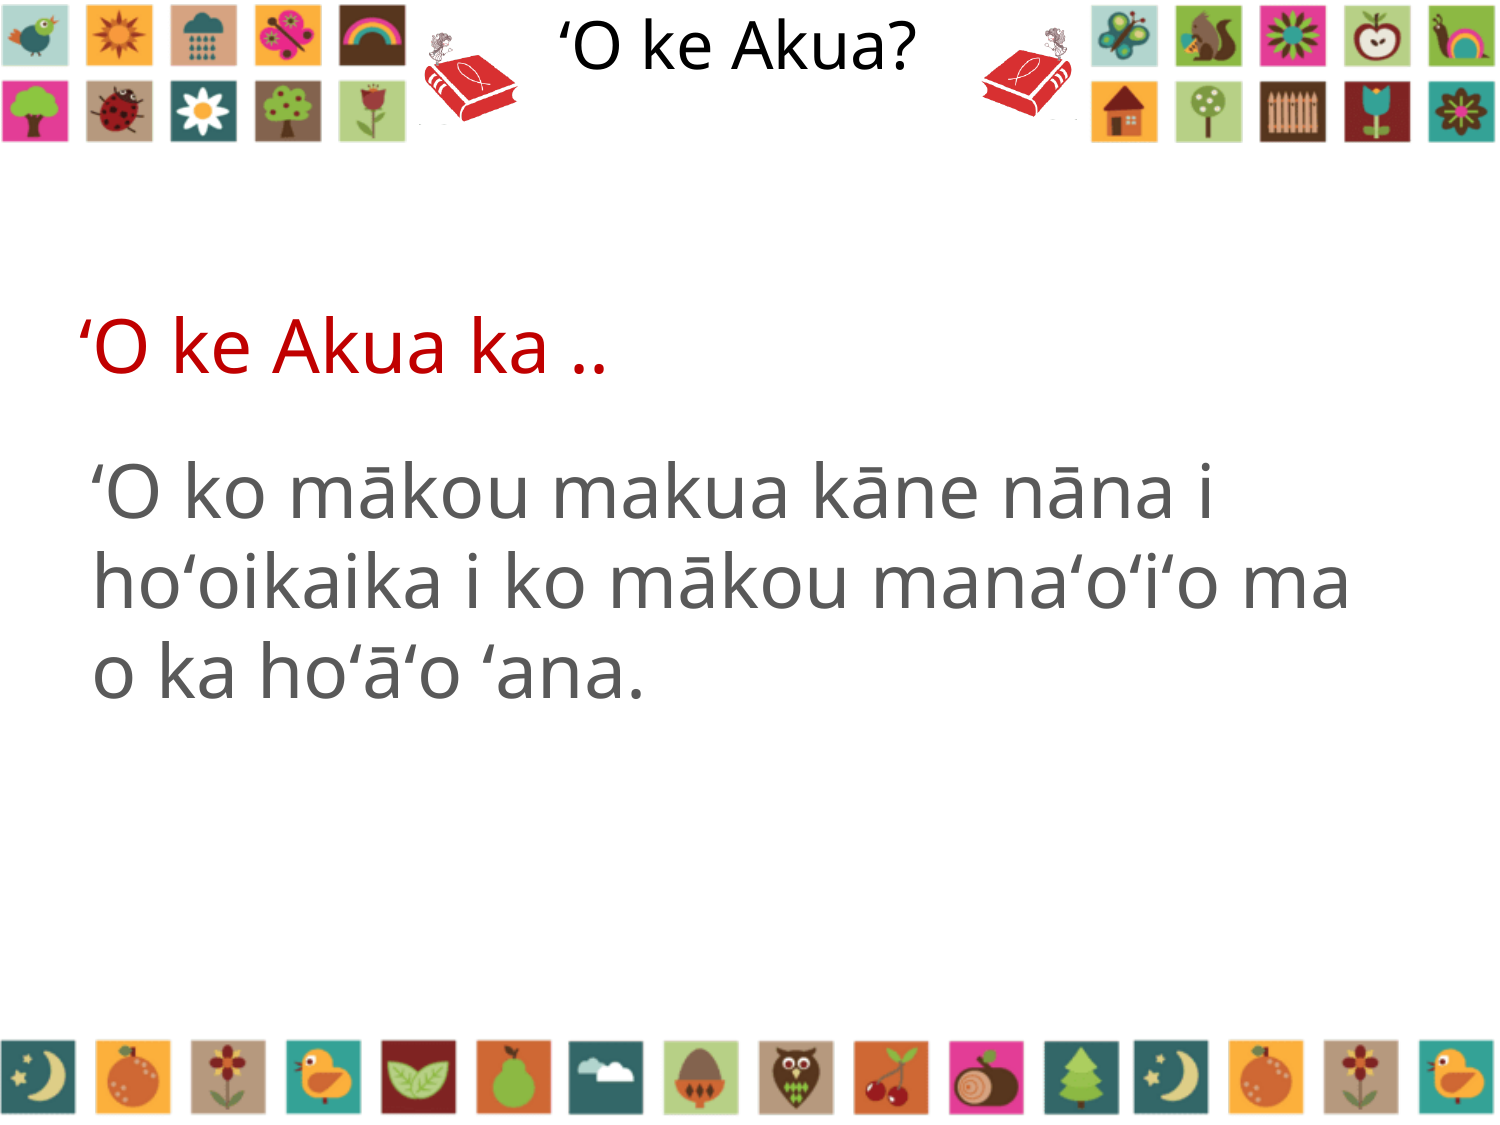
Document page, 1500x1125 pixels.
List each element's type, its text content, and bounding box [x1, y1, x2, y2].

picture [950, 3, 1500, 150]
text_box ʻO ke Akua ka .. [64, 290, 1412, 396]
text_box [0, 1028, 1500, 1118]
picture [0, 3, 550, 150]
text_box ʻO ke Akua? [414, 0, 1080, 91]
text_box ʻO ko mākou makua kāne nāna i hoʻoikaika i ko mākou manaʻoʻiʻo ma o ka hoʻāʻo ʻana. [76, 436, 1424, 722]
